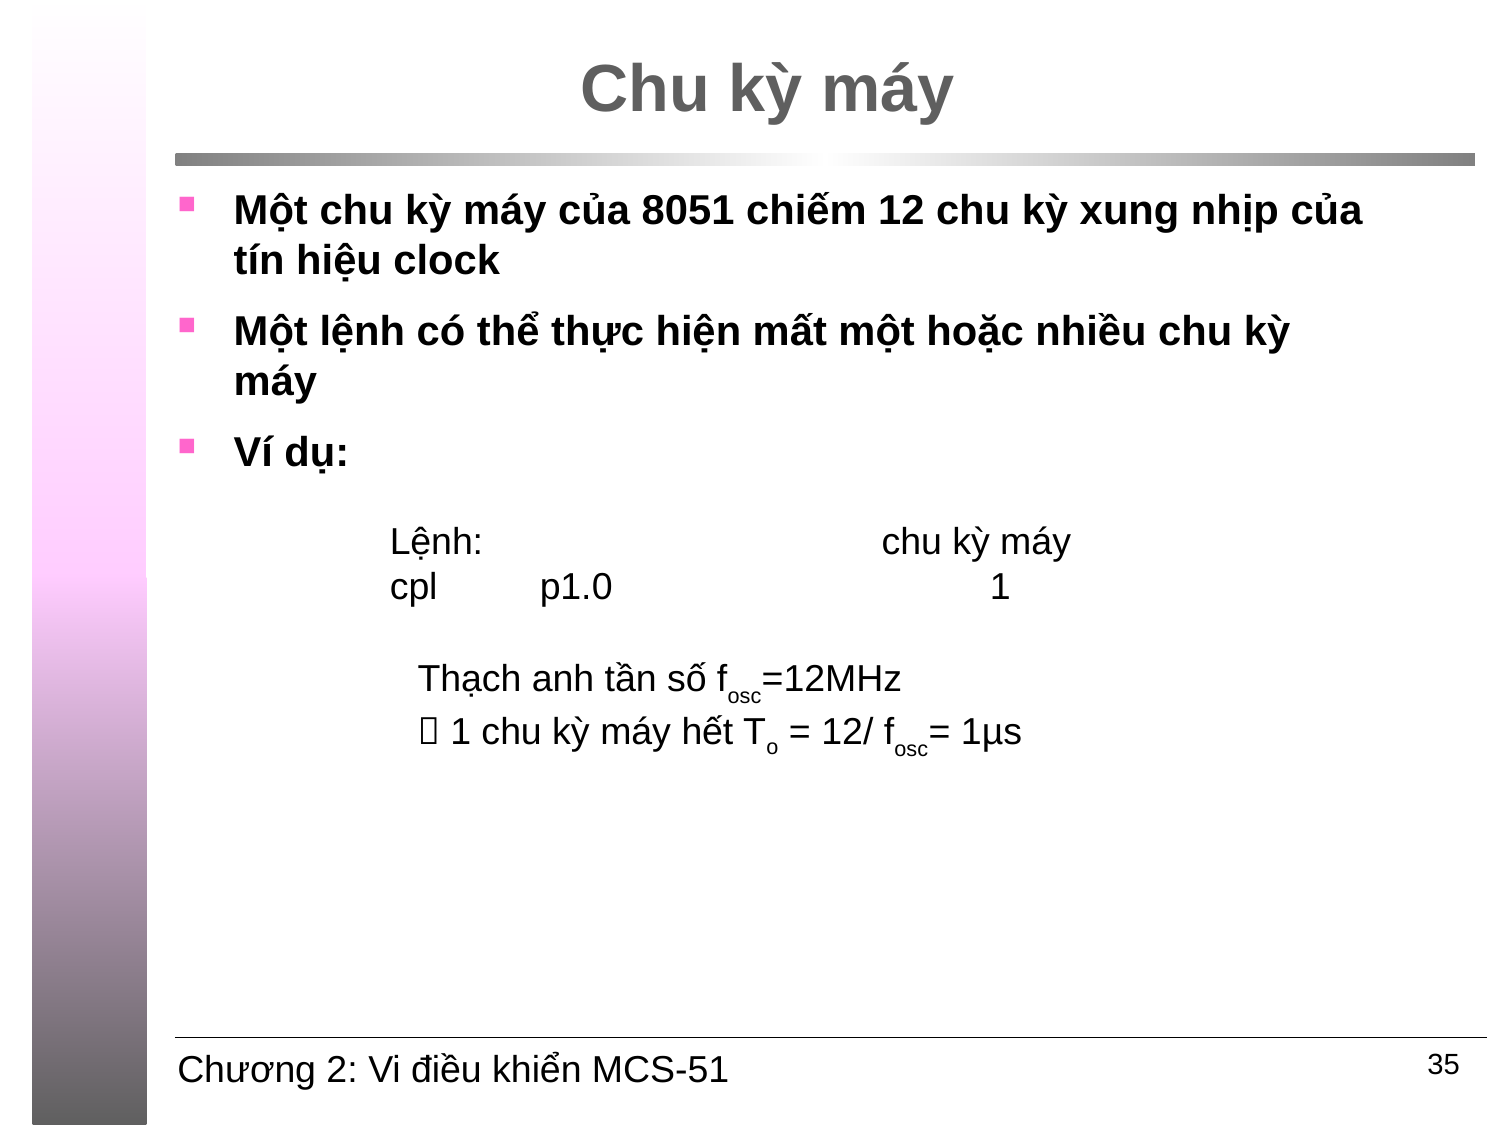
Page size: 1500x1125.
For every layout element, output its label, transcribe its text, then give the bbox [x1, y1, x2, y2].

text_box Thạch anh tần số fosc=12MHz  1 chu kỳ máy hết To = 12/ fosc= 1µs [402, 647, 1037, 768]
list Một chu kỳ máy của 8051 chiếm 12 chu kỳ xung nhịp của tín hiệu clock Một lệnh có thể thực hiện mất một hoặc nhiều chu kỳ máy Ví dụ: [162, 174, 1388, 1026]
text_box Lệnh: chu kỳ máy cpl p1.0 1 [374, 509, 1125, 615]
slide_number 35 [1124, 1037, 1476, 1116]
title Chu kỳ máy [149, 43, 1386, 147]
